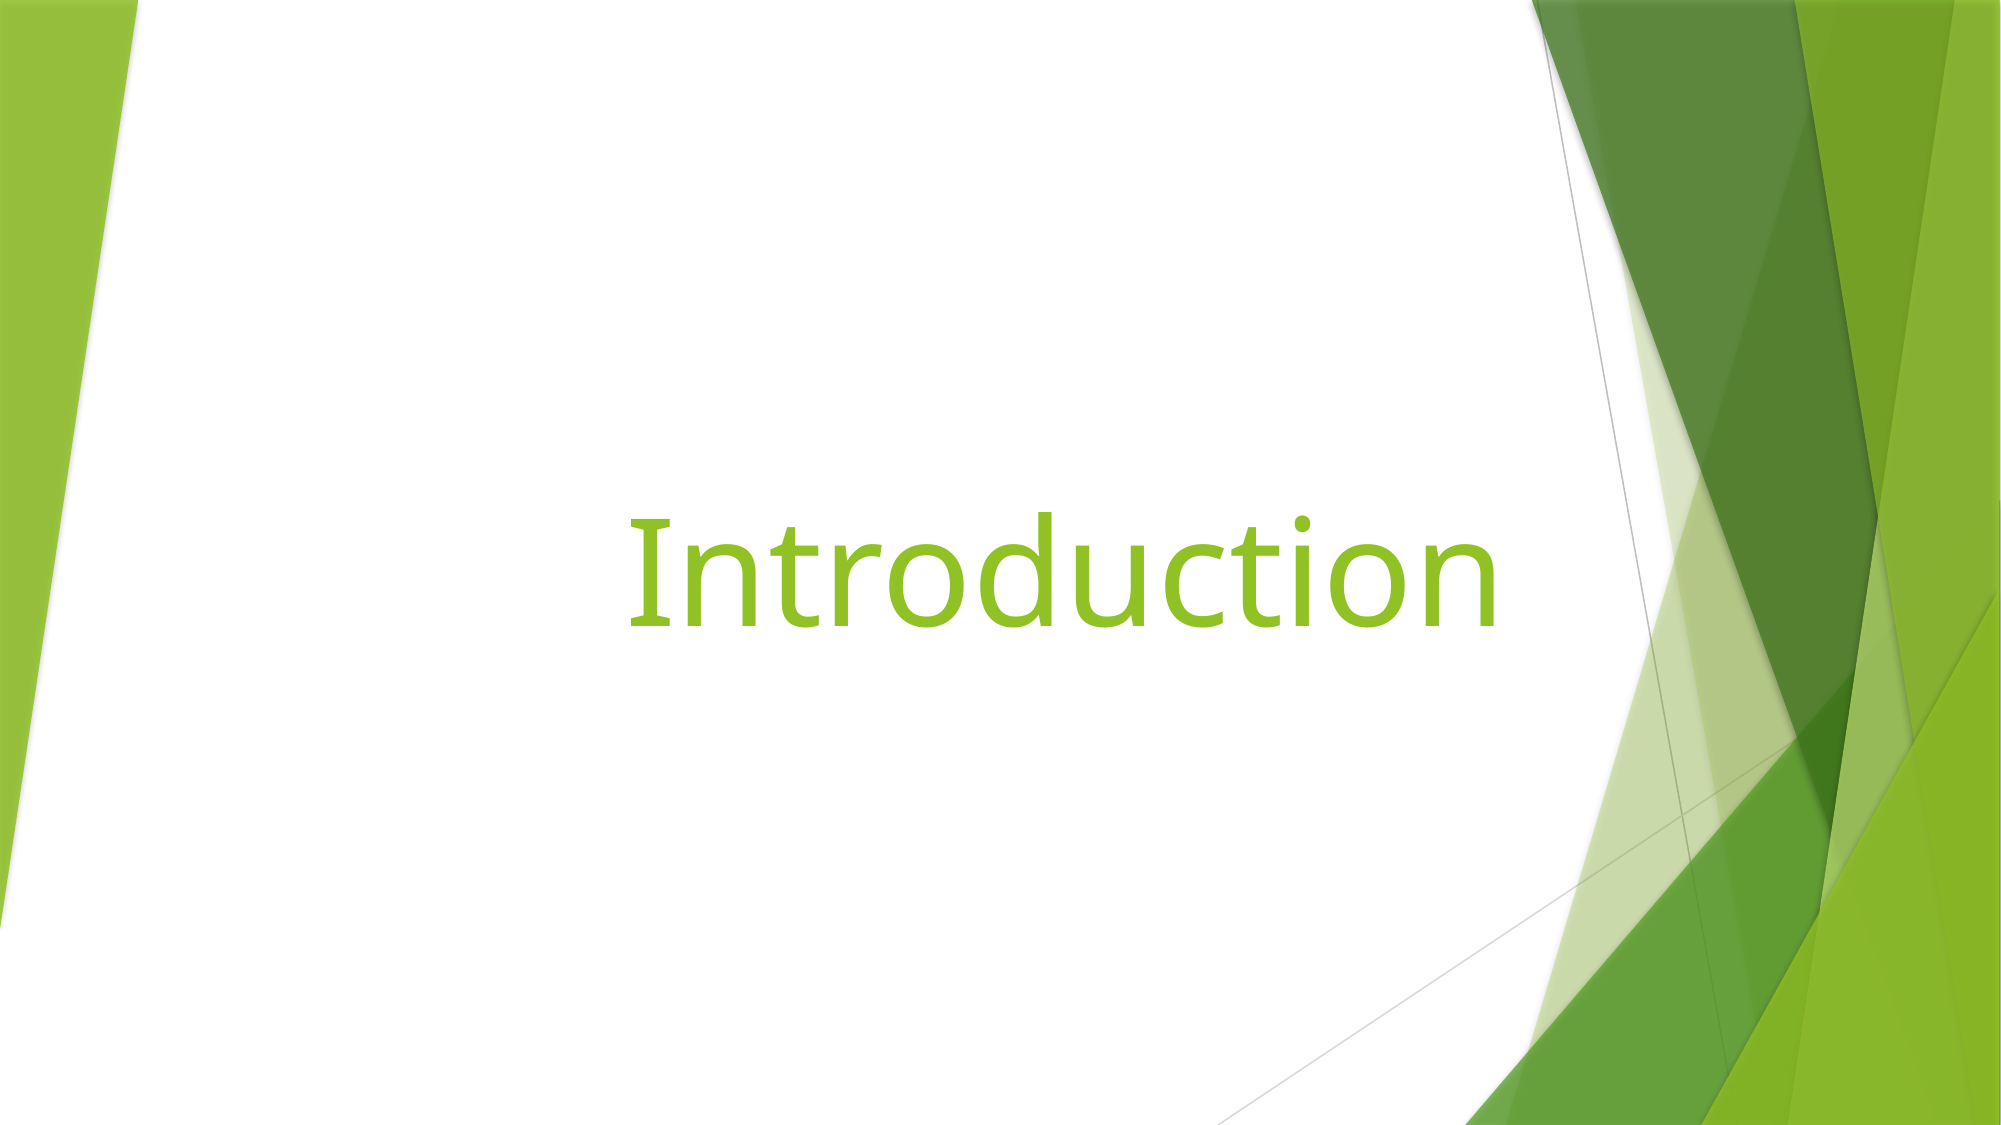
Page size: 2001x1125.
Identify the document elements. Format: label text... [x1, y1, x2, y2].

title Introduction [247, 394, 1522, 665]
